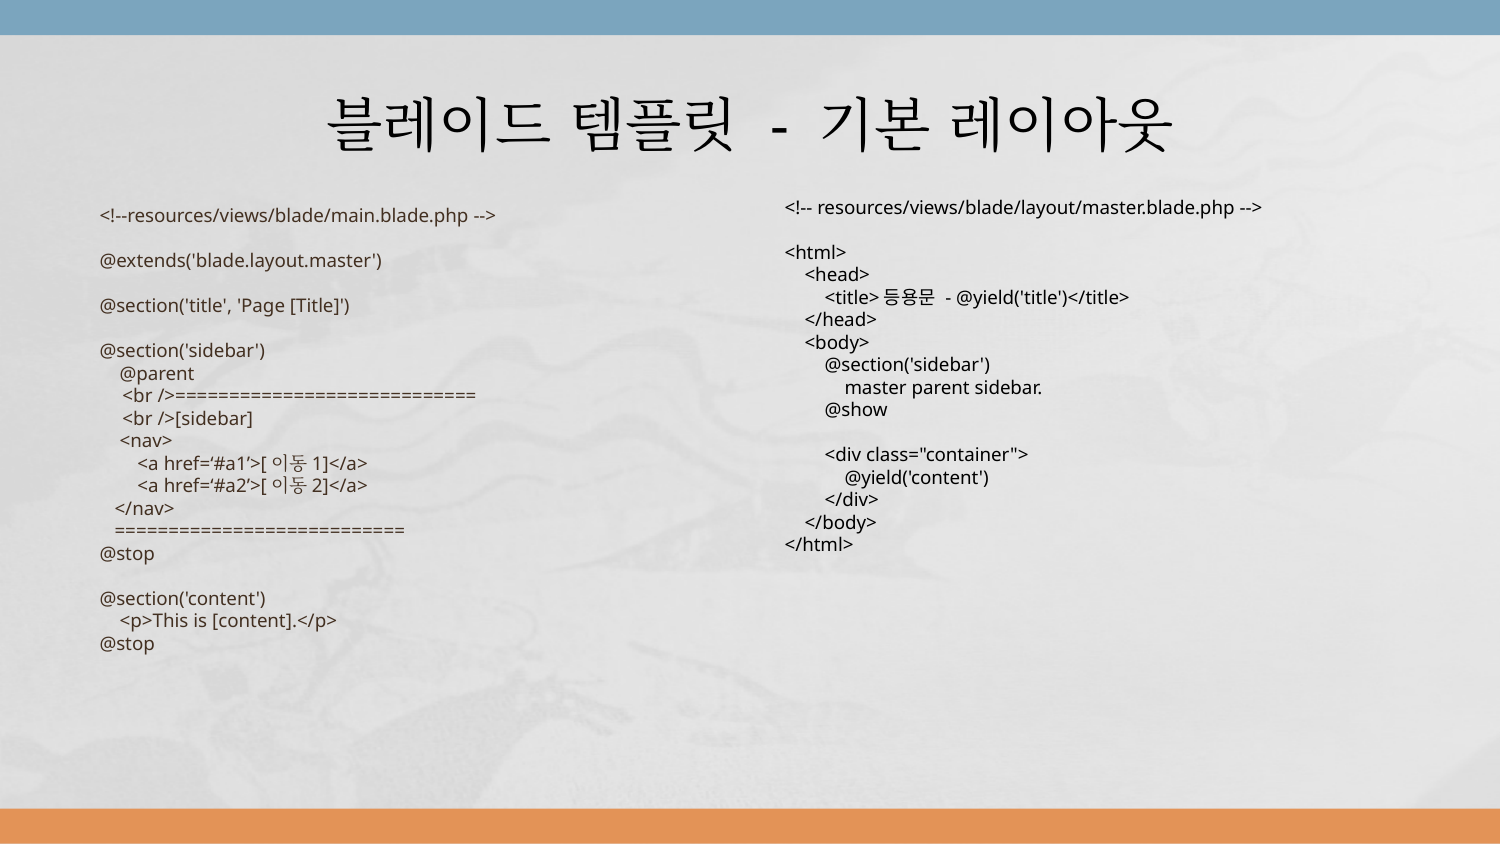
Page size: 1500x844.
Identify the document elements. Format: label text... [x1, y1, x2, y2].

list <!--resources/views/blade/main.blade.php --> @extends('blade.layout.master') @section('title', 'Page [Title]') @section('sidebar') @parent <br />============================ <br />[sidebar] <nav> <a href=‘#a1’>[이동1]</a> <a href=‘#a2’>[이동2]</a> </nav> =========================== @stop @section('content') <p>This is [content].</p> @stop [51, 189, 632, 750]
text_box <!-- resources/views/blade/layout/master.blade.php --> <html> <head> <title>등용문 - @yield('title')</title> </head> <body> @section('sidebar') master parent sidebar. @show <div class="container"> @yield('content') </div> </body> </html> [736, 180, 1388, 741]
picture [0, 36, 1500, 808]
title 블레이드 템플릿 - 기본 레이아웃 [51, 72, 1449, 167]
